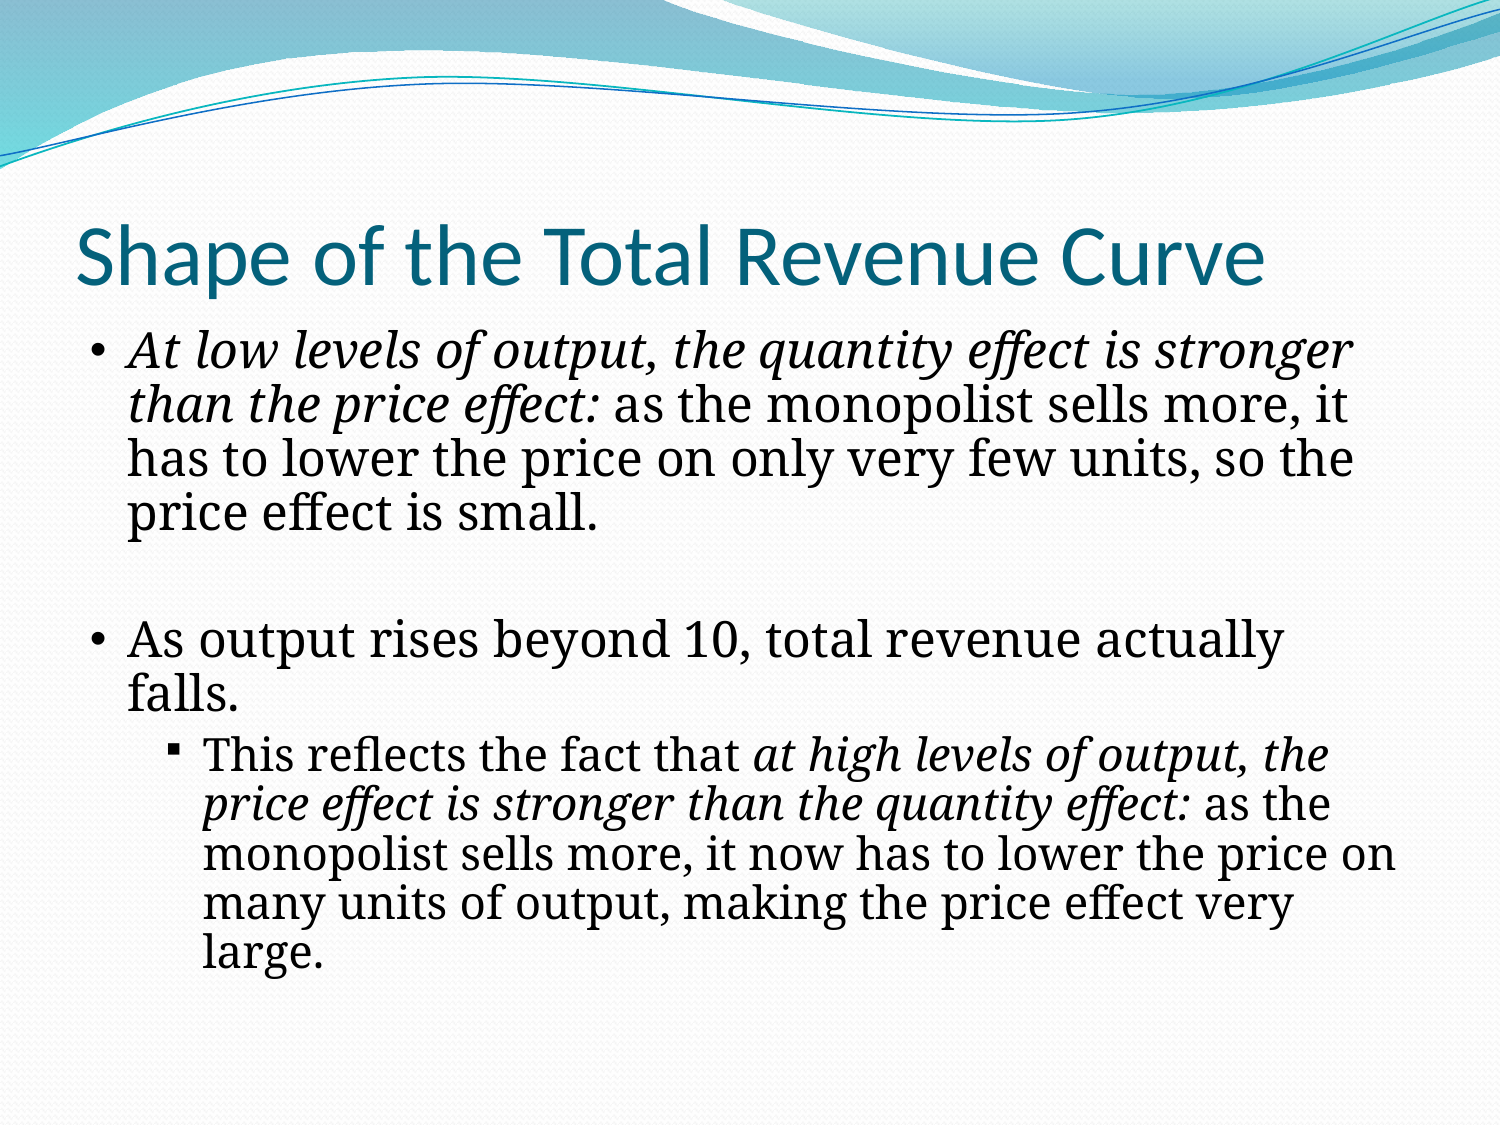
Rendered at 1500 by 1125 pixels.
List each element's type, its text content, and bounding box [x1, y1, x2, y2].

title Shape of the Total Revenue Curve [75, 115, 1425, 303]
list At low levels of output, the quantity effect is stronger than the price effect: as the monopolist sells more, it has to lower the price on only very few units, so the price effect is small. As output rises beyond 10, total revenue actually falls. This reflects the fact that at high levels of output, the price effect is stronger than the quantity effect: as the monopolist sells more, it now has to lower the price on many units of output, making the price effect very large. [75, 317, 1425, 1038]
